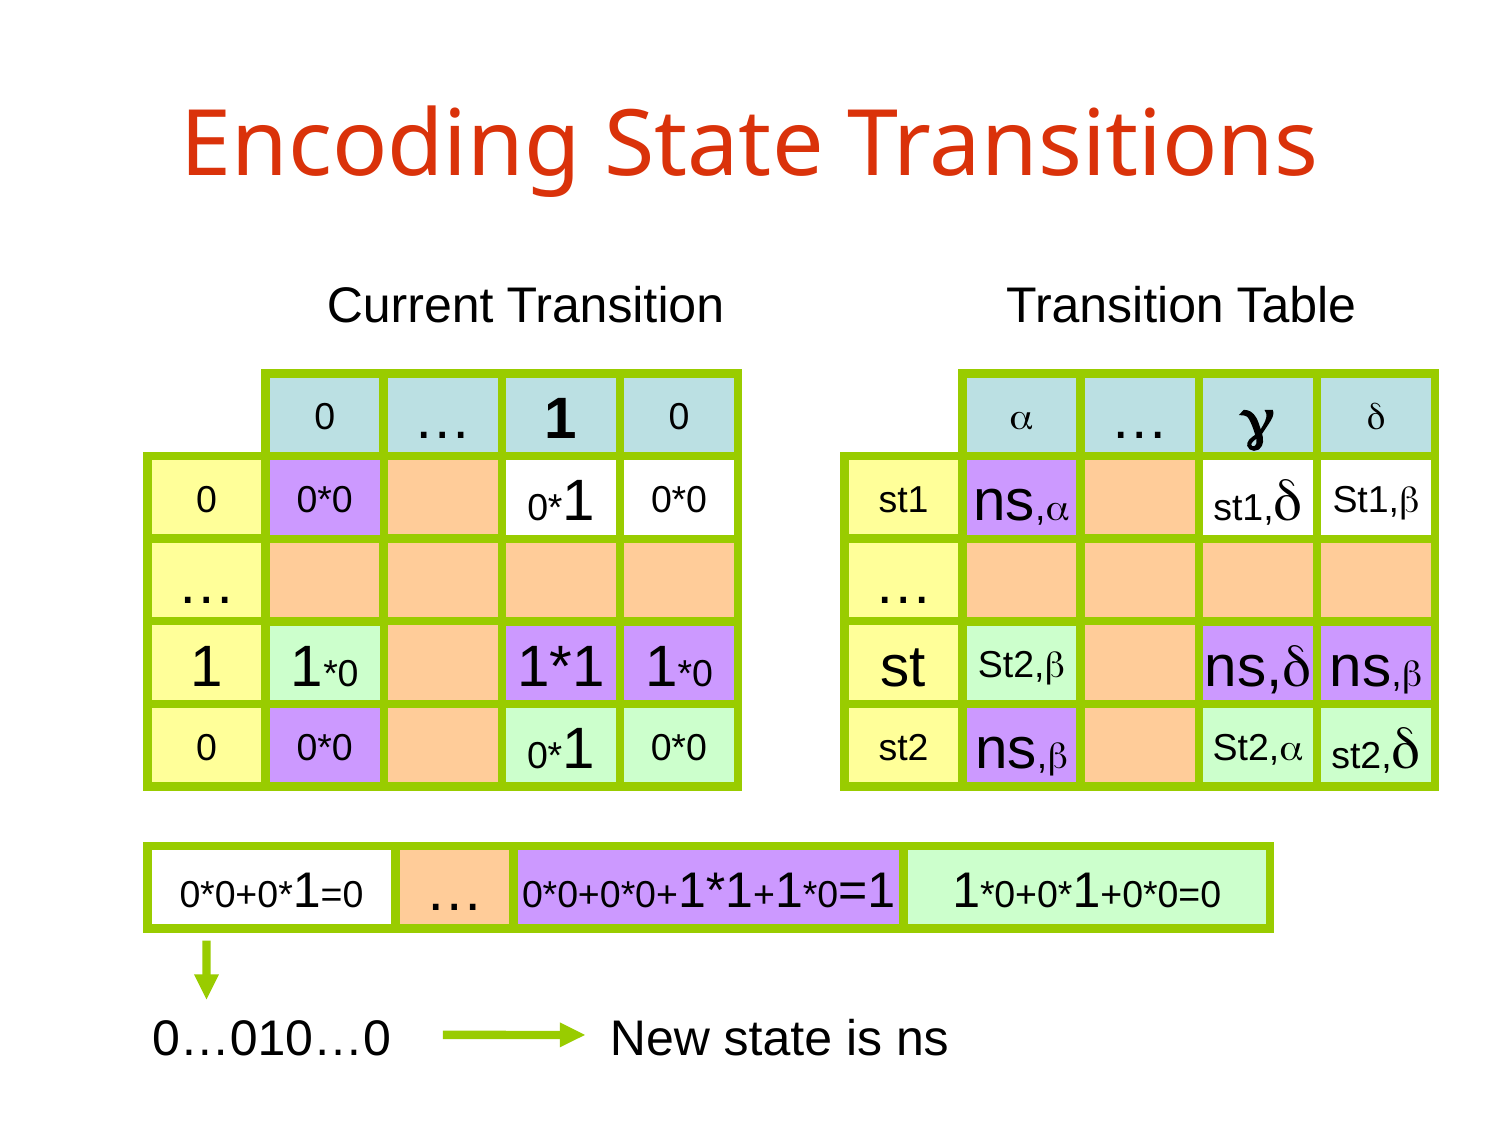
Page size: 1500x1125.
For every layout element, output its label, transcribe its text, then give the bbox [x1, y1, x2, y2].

text_box [962, 539, 1080, 621]
text_box 1*1 [501, 621, 620, 704]
text_box ns, [1198, 621, 1318, 704]
text_box [501, 538, 619, 621]
text_box 0*0 [265, 705, 384, 787]
text_box [1198, 539, 1316, 621]
text_box 1*0 [620, 621, 739, 705]
text_box  [1318, 373, 1436, 455]
text_box 0*0+0*1=0 [147, 846, 395, 929]
text_box Current Transition [324, 267, 727, 338]
text_box St2, [1198, 704, 1316, 787]
text_box 0 [147, 455, 265, 538]
text_box 0*1 [501, 704, 619, 787]
text_box 0 [147, 704, 265, 787]
text_box … [395, 846, 513, 929]
text_box [1080, 538, 1198, 621]
text_box … [1080, 373, 1198, 455]
text_box [200, 940, 213, 999]
text_box st1, [1198, 456, 1316, 539]
text_box Transition Table [998, 267, 1365, 338]
text_box … [844, 538, 962, 621]
text_box 1 [147, 621, 265, 704]
text_box [619, 539, 738, 621]
text_box 0*0+0*0+1*1+1*0=1 [513, 846, 904, 929]
text_box st2, [1316, 704, 1436, 787]
text_box 0*0 [620, 456, 739, 539]
text_box New state is ns [537, 999, 1022, 1071]
text_box 0*0 [265, 456, 384, 539]
text_box ns, [1318, 621, 1436, 704]
text_box  [1198, 373, 1318, 456]
text_box [384, 704, 501, 787]
text_box [1081, 704, 1198, 787]
text_box ns, [962, 456, 1081, 539]
text_box 0*0 [619, 704, 738, 787]
text_box … [147, 538, 265, 621]
text_box [384, 621, 501, 704]
text_box … [383, 373, 501, 455]
text_box [1081, 621, 1198, 704]
text_box [1080, 455, 1198, 538]
text_box st [844, 621, 962, 704]
text_box ns, [962, 705, 1081, 787]
text_box [1316, 539, 1436, 621]
text_box 0 [620, 373, 738, 455]
text_box [383, 455, 501, 538]
text_box St1, [1316, 456, 1436, 539]
text_box 1*0+0*1+0*0=0 [904, 846, 1270, 929]
text_box 0 [265, 373, 383, 455]
text_box st2 [844, 704, 962, 787]
text_box St2, [962, 621, 1081, 705]
title Encoding State Transitions [74, 44, 1426, 233]
text_box 1 [501, 373, 620, 456]
text_box st1 [844, 455, 962, 538]
text_box [265, 539, 383, 621]
text_box [383, 538, 501, 621]
text_box 0*1 [502, 456, 620, 539]
text_box 0…010…0 [147, 999, 396, 1071]
text_box 1*0 [265, 621, 384, 705]
text_box  [962, 373, 1080, 455]
